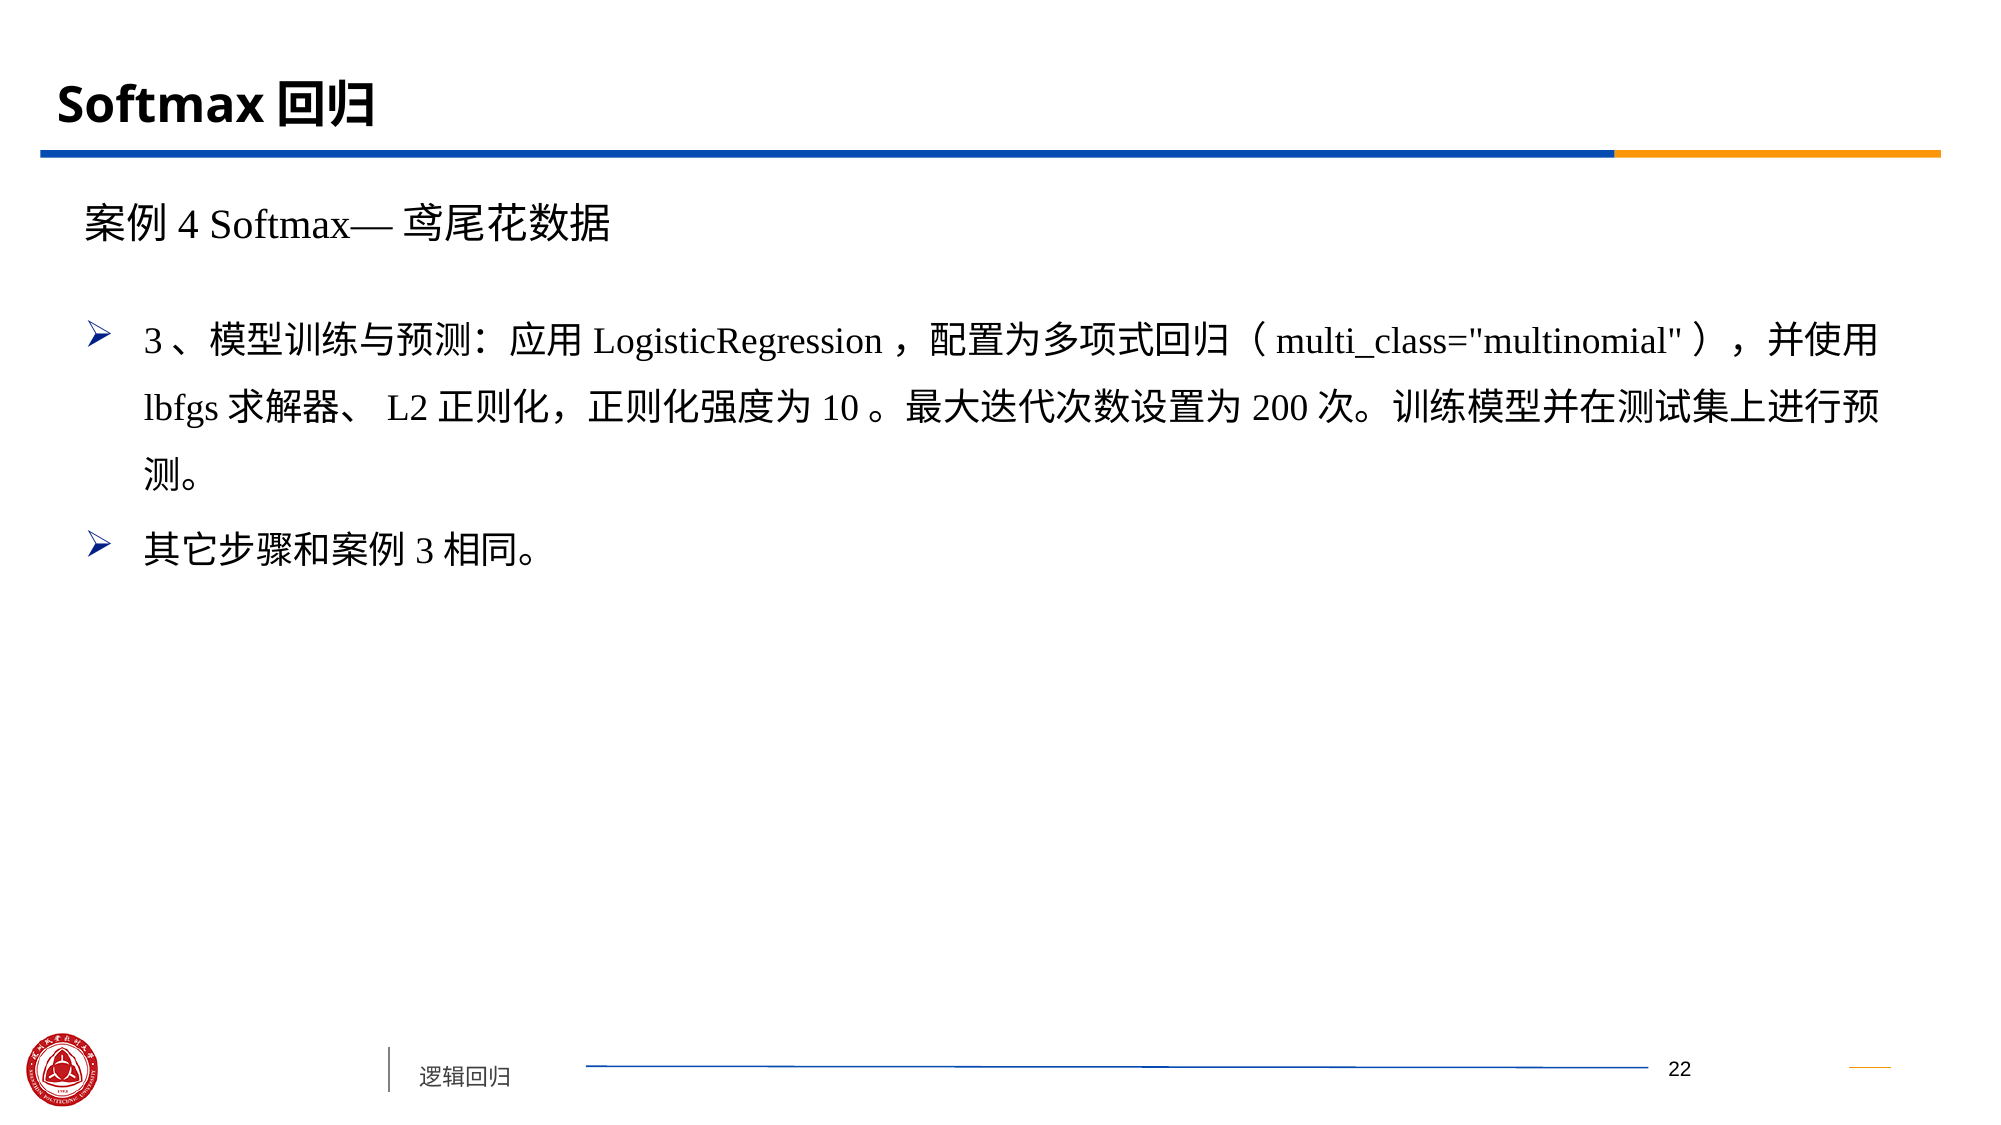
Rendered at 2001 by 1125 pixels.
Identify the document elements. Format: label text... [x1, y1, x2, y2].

list 案例4 Softmax—鸢尾花数据 [69, 186, 1892, 257]
title Softmax回归 [41, 58, 1842, 146]
picture [25, 1032, 367, 1107]
list 3、模型训练与预测：应用LogisticRegression，配置为多项式回归（multi_class="multinomial"），并使用lbfgs求解器、L2正则化，正则化强度为10。最大迭代次数设置为200次。训练模型并在测试集上进行预测。 其它步骤和案例3相同。 [69, 285, 1921, 1003]
